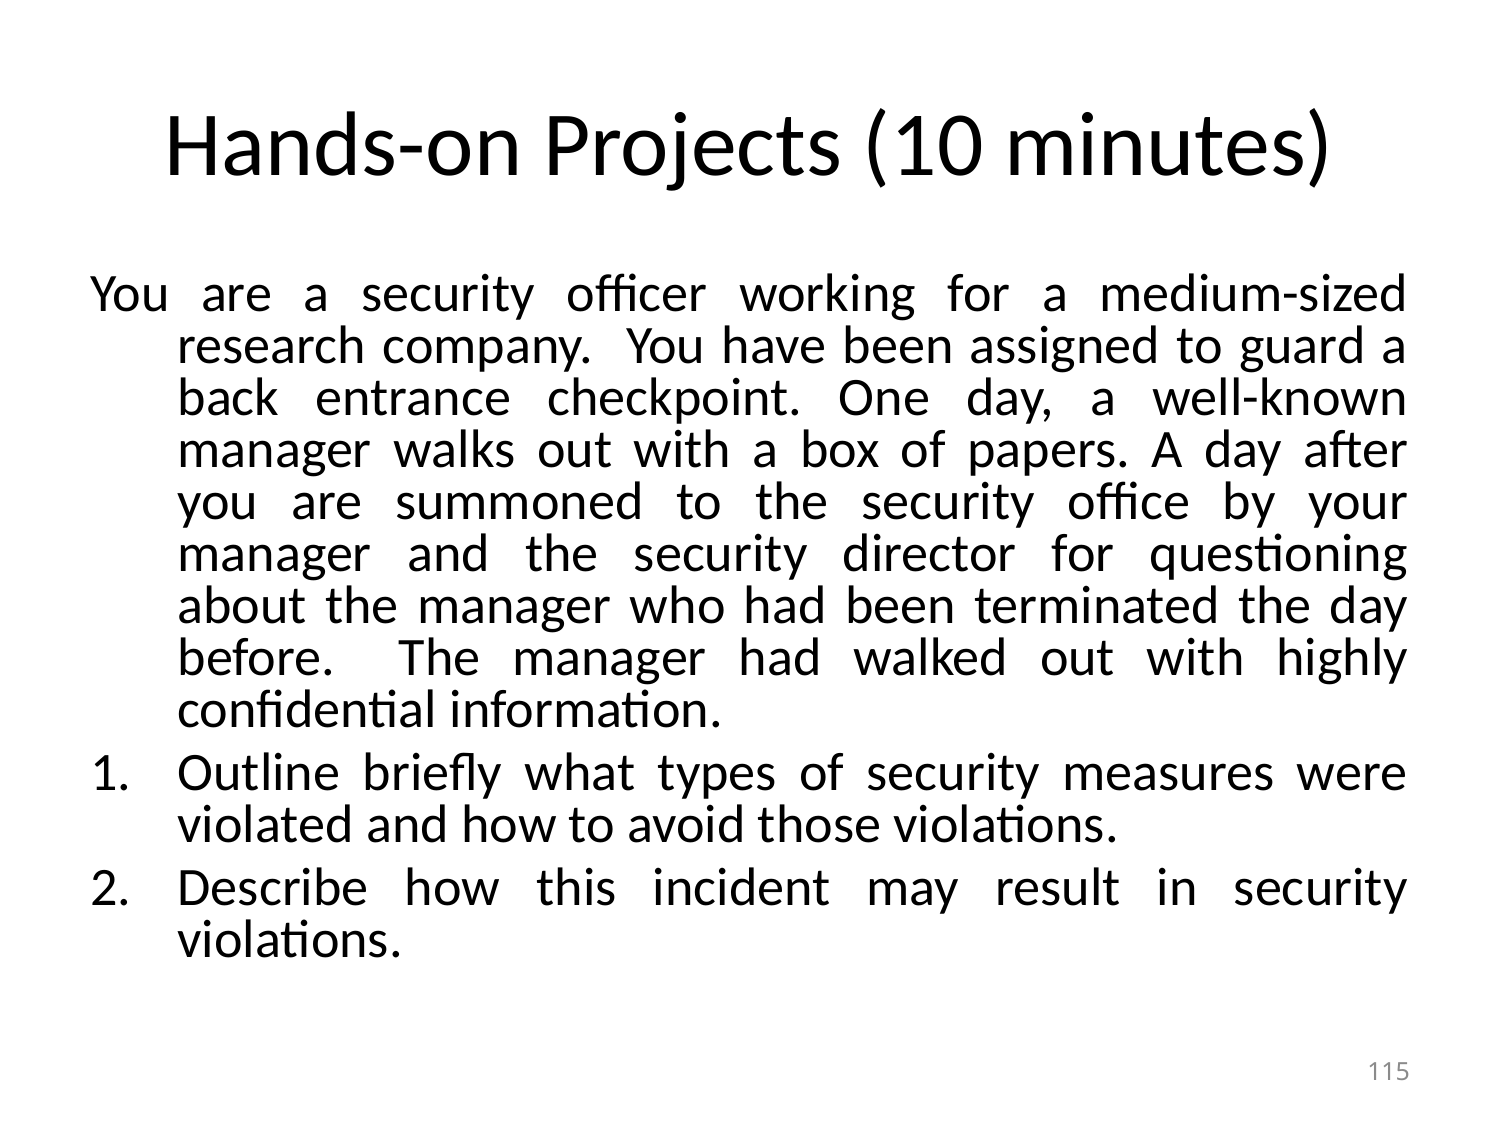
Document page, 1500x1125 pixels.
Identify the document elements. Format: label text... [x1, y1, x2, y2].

title Hands-on Projects (10 minutes) [75, 45, 1425, 233]
slide_number 115 [1074, 1042, 1425, 1103]
list You are a security officer working for a medium-sized research company. You have been assigned to guard a back entrance checkpoint. One day, a well-known manager walks out with a box of papers. A day after you are summoned to the security office by your manager and the security director for questioning about the manager who had been terminated the day before. The manager had walked out with highly confidential information. Outline briefly what types of security measures were violated and how to avoid those violations. Describe how this incident may result in security violations. [75, 262, 1425, 1005]
